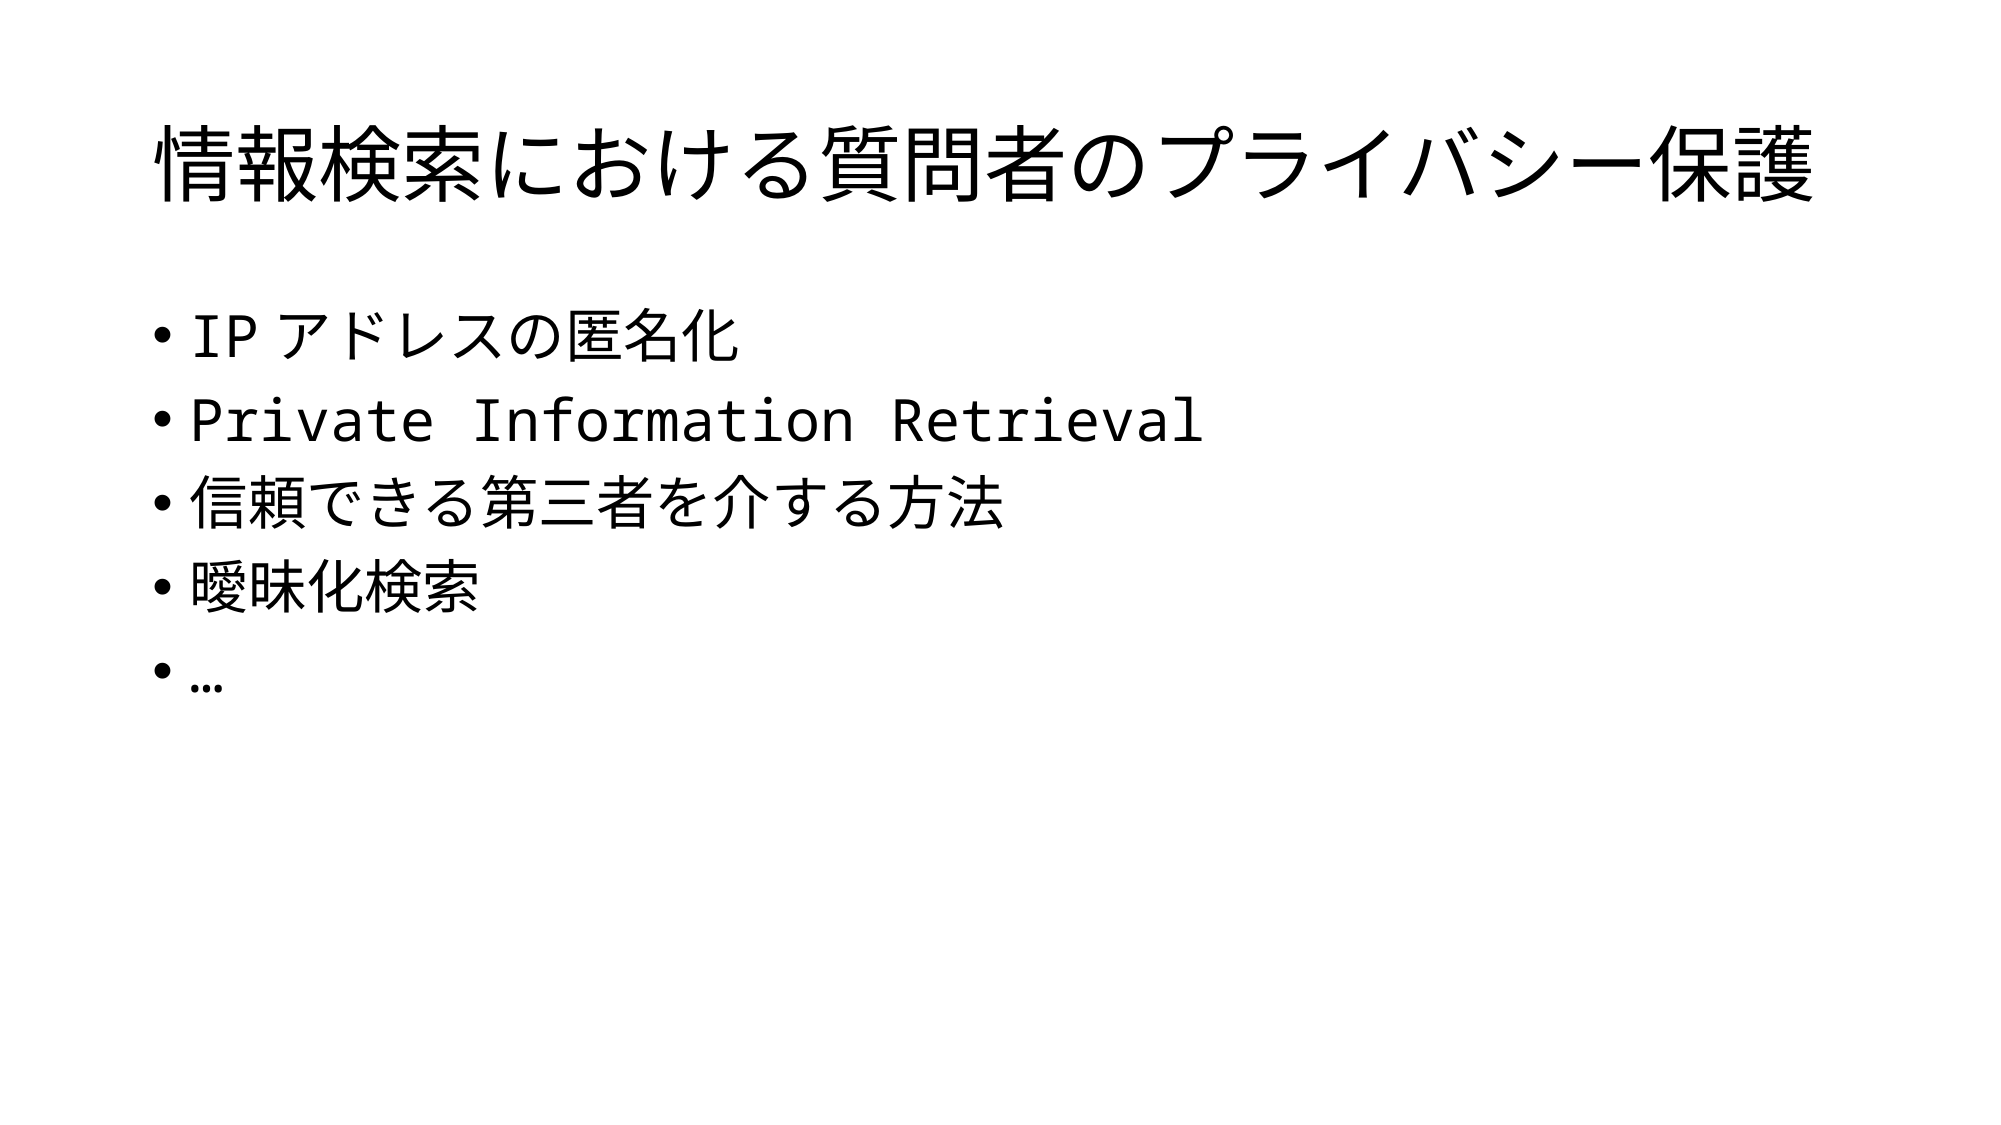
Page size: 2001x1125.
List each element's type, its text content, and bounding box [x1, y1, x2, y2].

list IPアドレスの匿名化 Private Information Retrieval 信頼できる第三者を介する方法 曖昧化検索 … [137, 299, 1863, 1014]
title 情報検索における質問者のプライバシー保護 [137, 59, 1863, 278]
